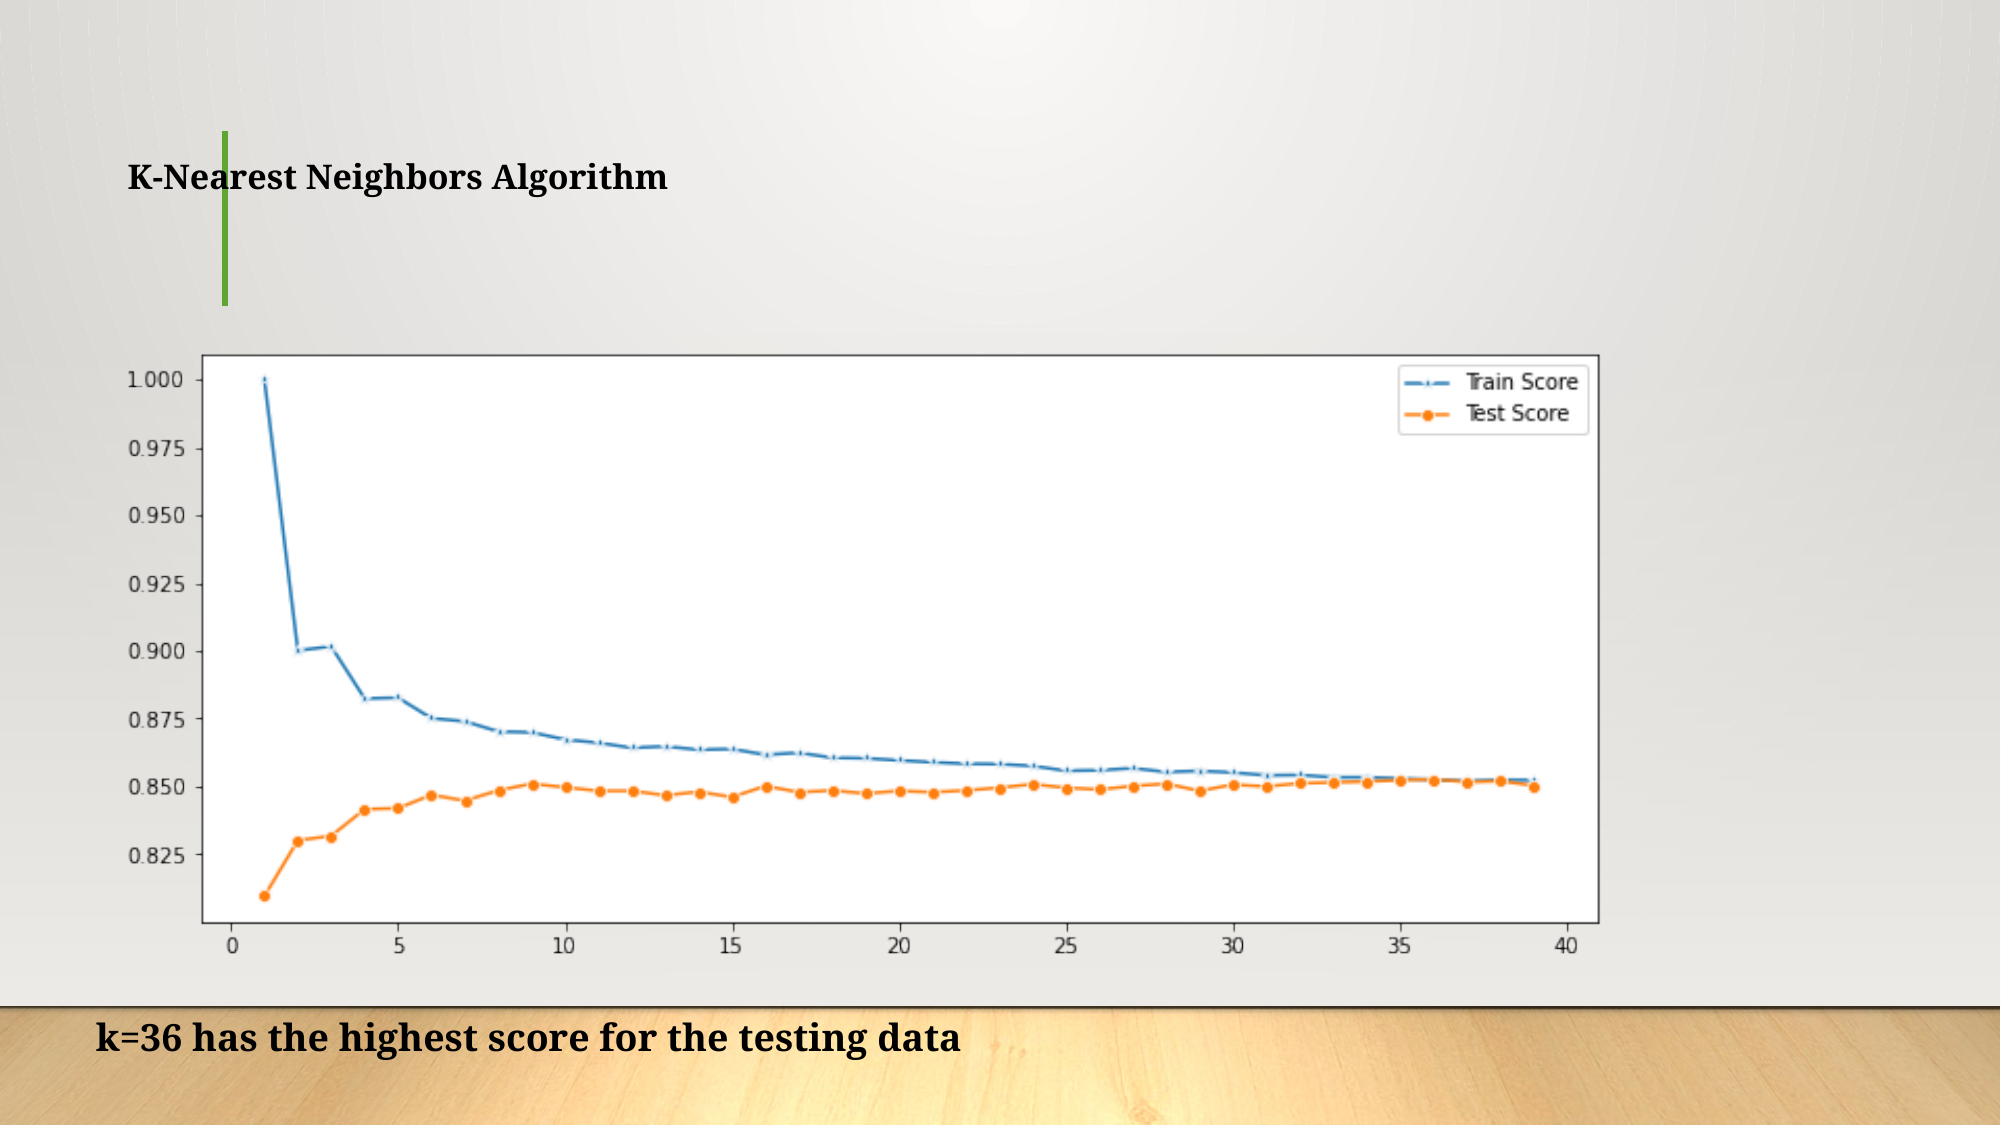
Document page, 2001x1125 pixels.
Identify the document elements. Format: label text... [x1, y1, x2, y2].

text_box k=36 has the highest score for the testing data [81, 1006, 978, 1067]
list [112, 340, 1612, 973]
title K-Nearest Neighbors Algorithm [112, 152, 1838, 246]
picture [0, 1006, 2000, 1125]
